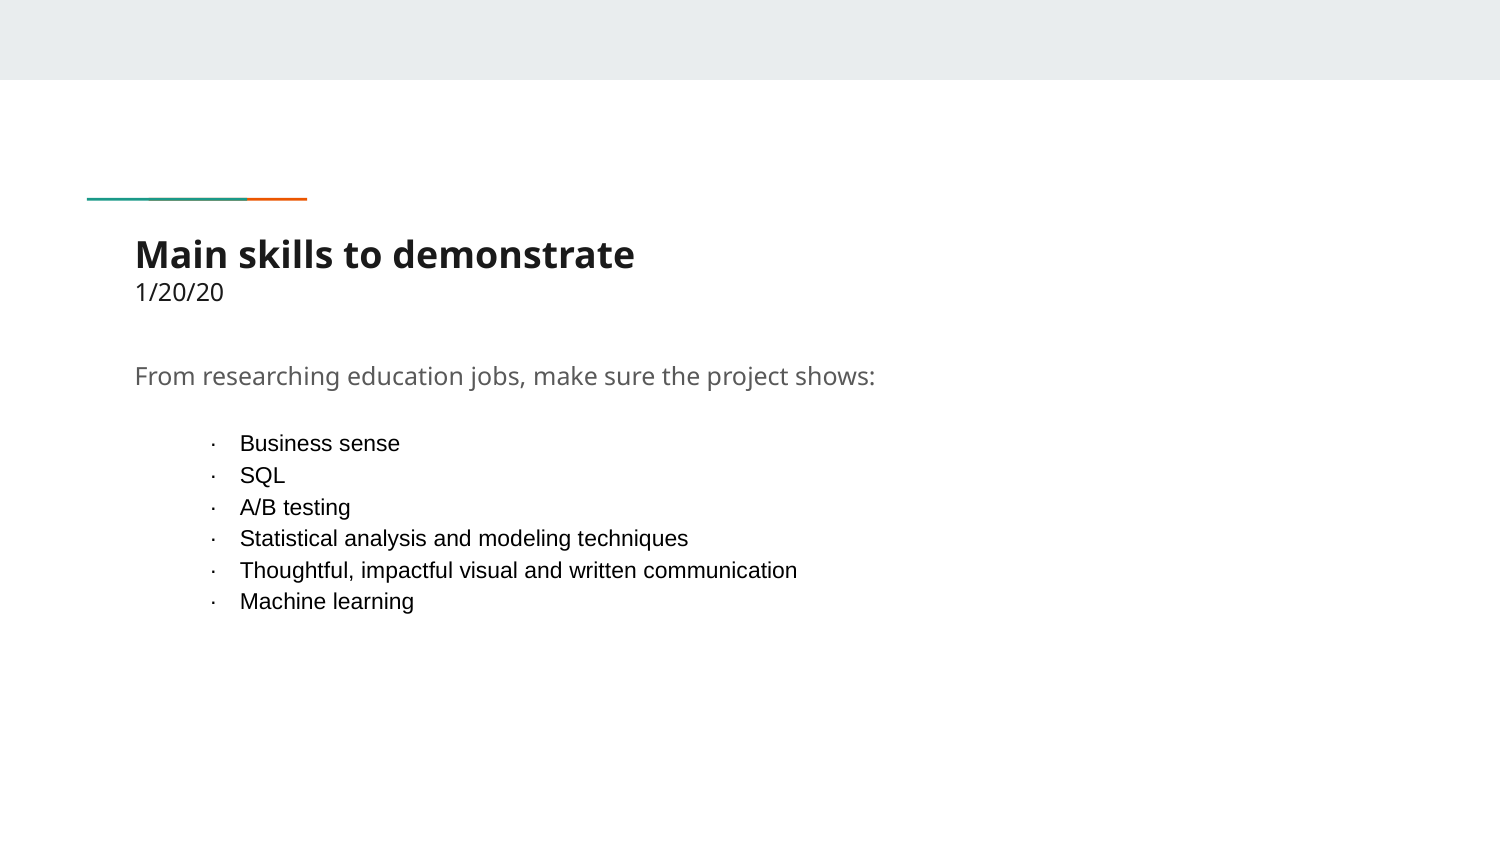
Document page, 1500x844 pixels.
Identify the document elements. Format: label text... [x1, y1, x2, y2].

list From researching education jobs, make sure the project shows: · Business sense · SQL · A/B testing · Statistical analysis and modeling techniques · Thoughtful, impactful visual and written communication · Machine learning [119, 341, 1359, 805]
title Main skills to demonstrate 1/20/20 [119, 216, 1381, 305]
